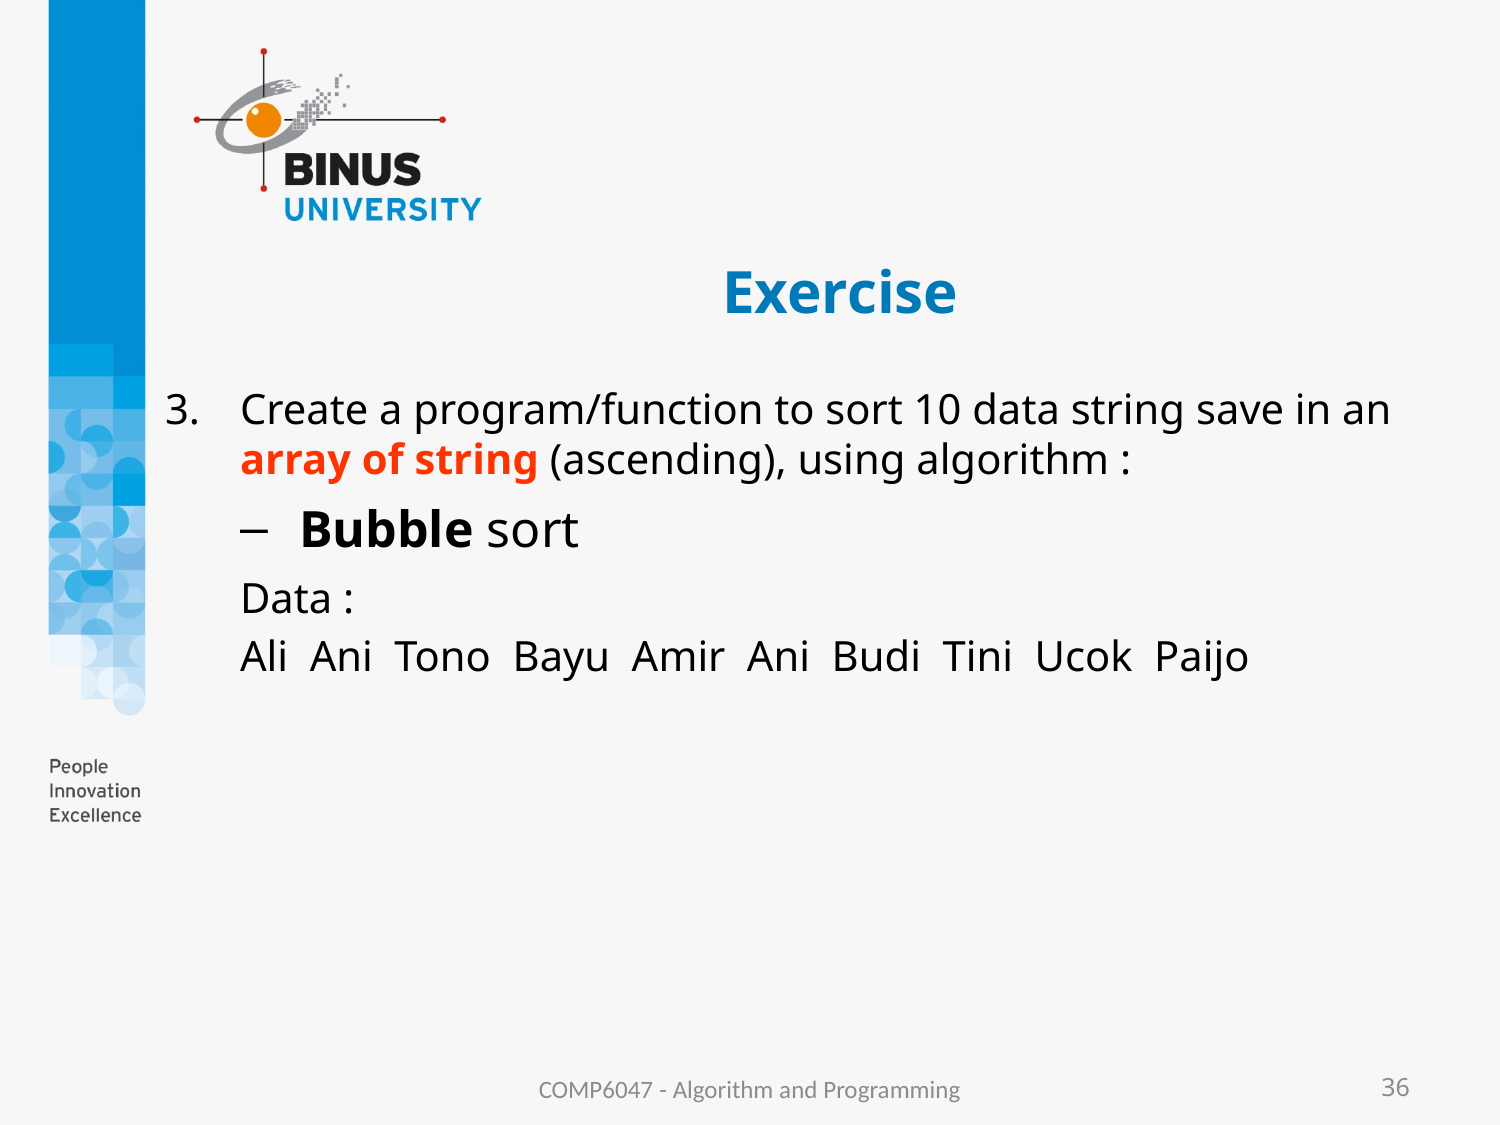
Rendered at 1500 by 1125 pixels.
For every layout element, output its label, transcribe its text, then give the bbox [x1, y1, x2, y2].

title Exercise [287, 224, 1409, 355]
list Create a program/function to sort 10 data string save in an array of string (ascending), using algorithm : Bubble sort Data : Ali Ani Tono Bayu Amir Ani Budi Tini Ucok Paijo [150, 375, 1438, 986]
slide_number 36 [1074, 1058, 1425, 1119]
footer COMP6047 - Algorithm and Programming [512, 1058, 988, 1119]
picture [0, 0, 1500, 845]
